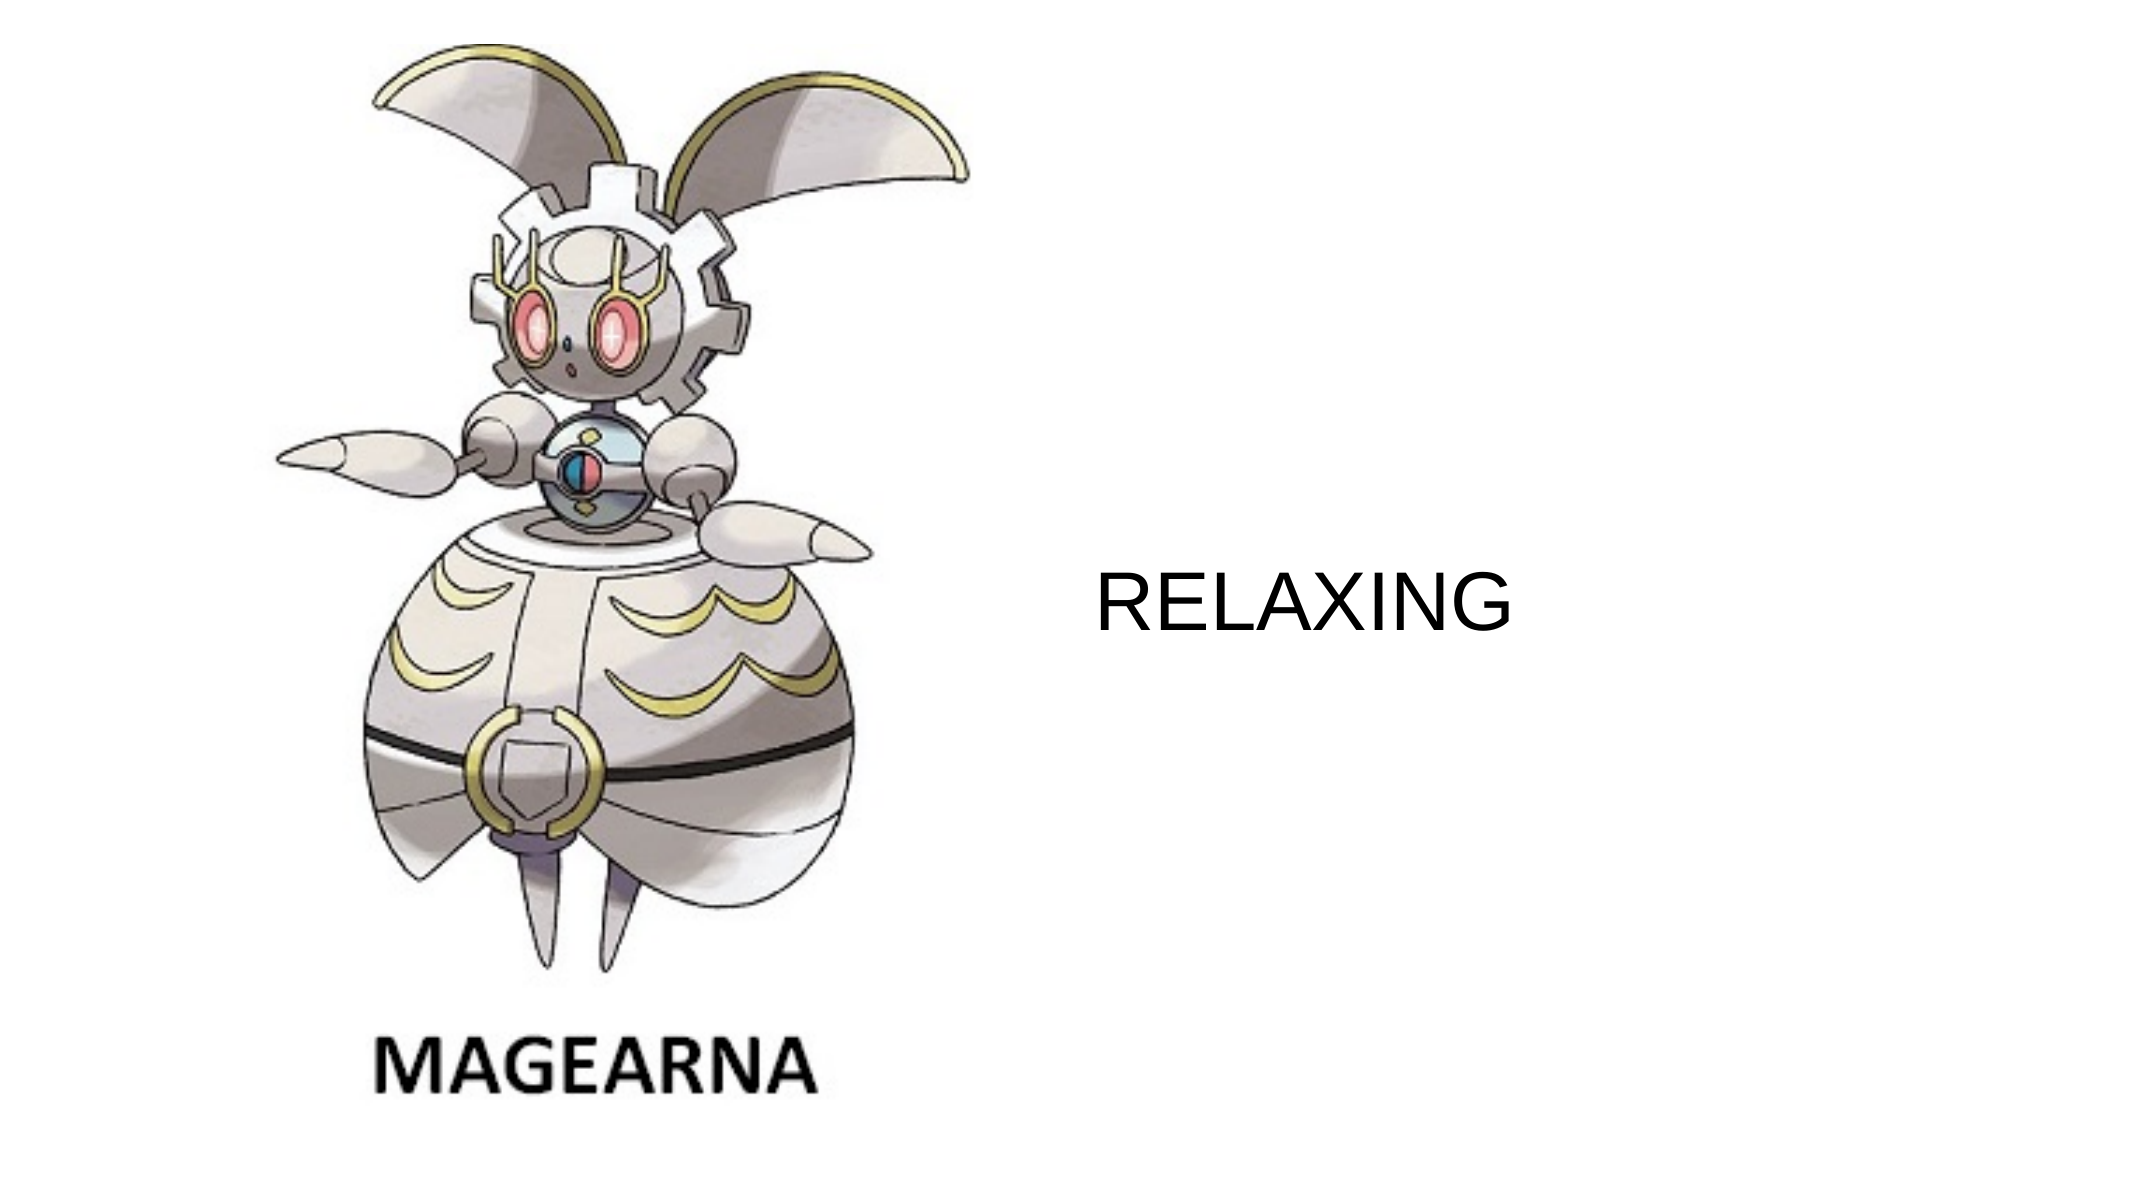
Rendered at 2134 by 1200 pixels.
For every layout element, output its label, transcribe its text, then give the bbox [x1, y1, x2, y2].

picture [209, 44, 1052, 1170]
text_box RELAXING [1079, 539, 1860, 655]
